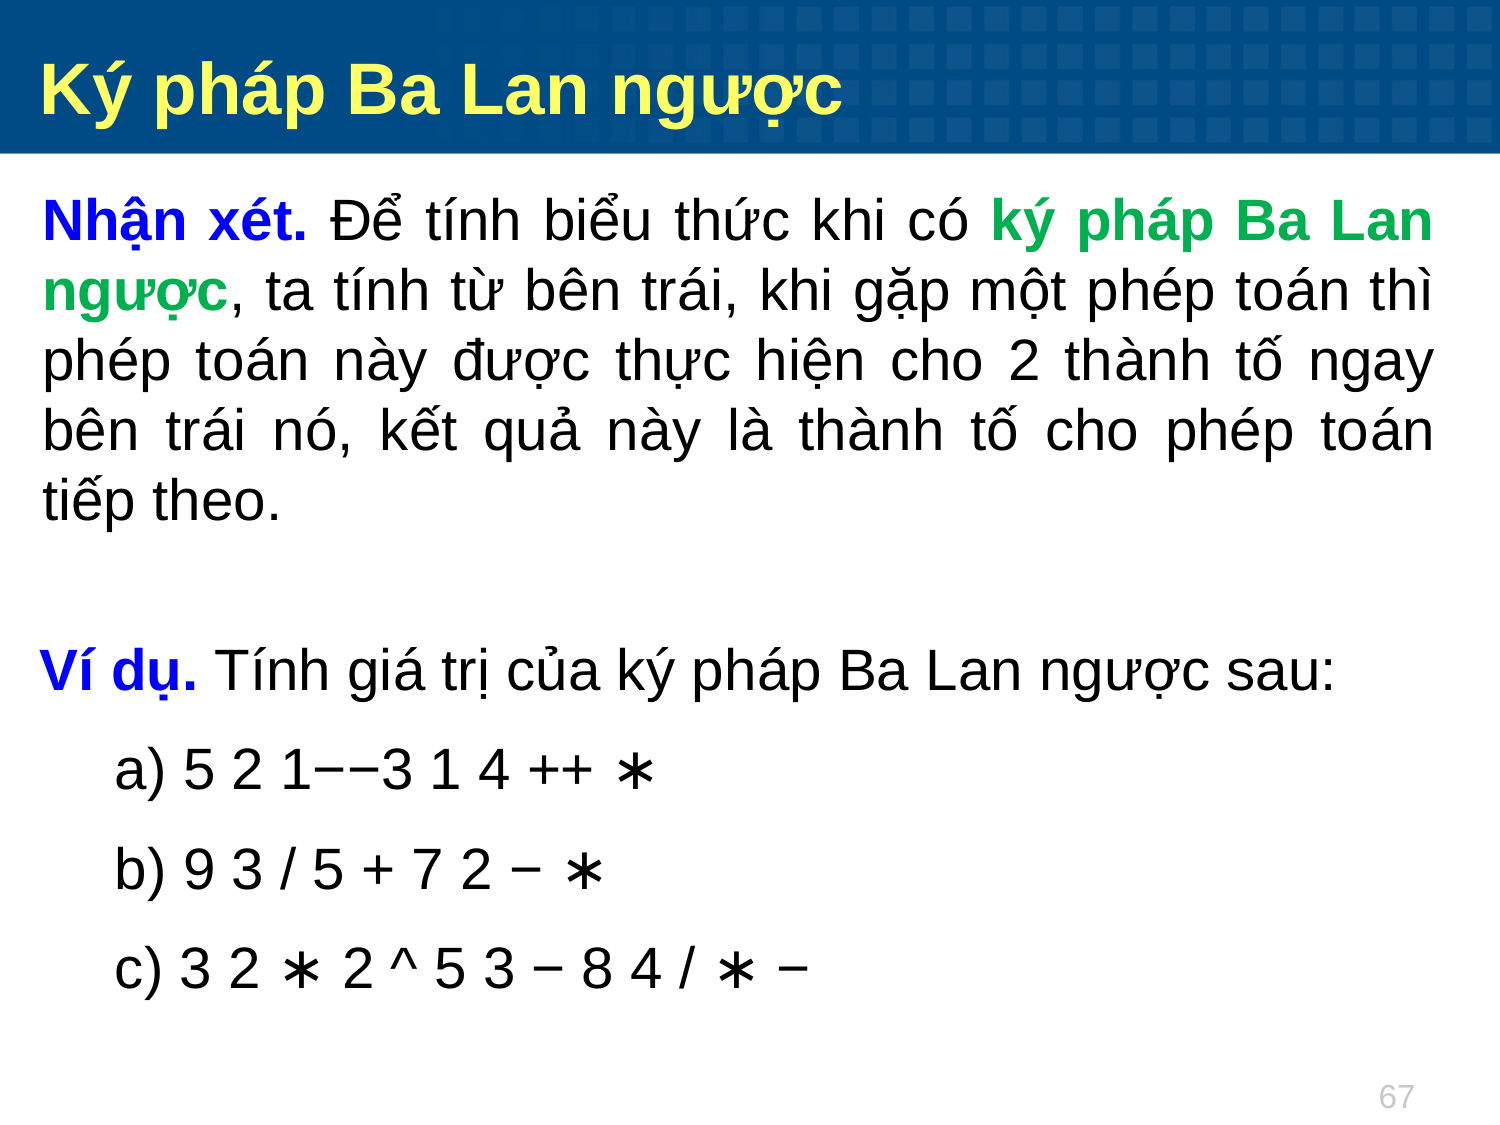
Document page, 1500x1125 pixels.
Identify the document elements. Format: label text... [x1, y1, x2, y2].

text_box Ví dụ. Tính giá trị của ký pháp Ba Lan ngược sau: a) 5 2 1−−3 1 4 ++ ∗ b) 9 3 / 5 + 7 2 − ∗ c) 3 2 ∗ 2 ^ 5 3 − 8 4 / ∗ − [24, 624, 1375, 1008]
picture [0, 0, 1500, 1125]
list Nhận xét. Để tính biểu thức khi có ký pháp Ba Lan ngược, ta tính từ bên trái, khi gặp một phép toán thì phép toán này được thực hiện cho 2 thành tố ngay bên trái nó, kết quả này là thành tố cho phép toán tiếp theo. [27, 174, 1450, 563]
text_box Ký pháp Ba Lan ngược [24, 33, 1463, 137]
